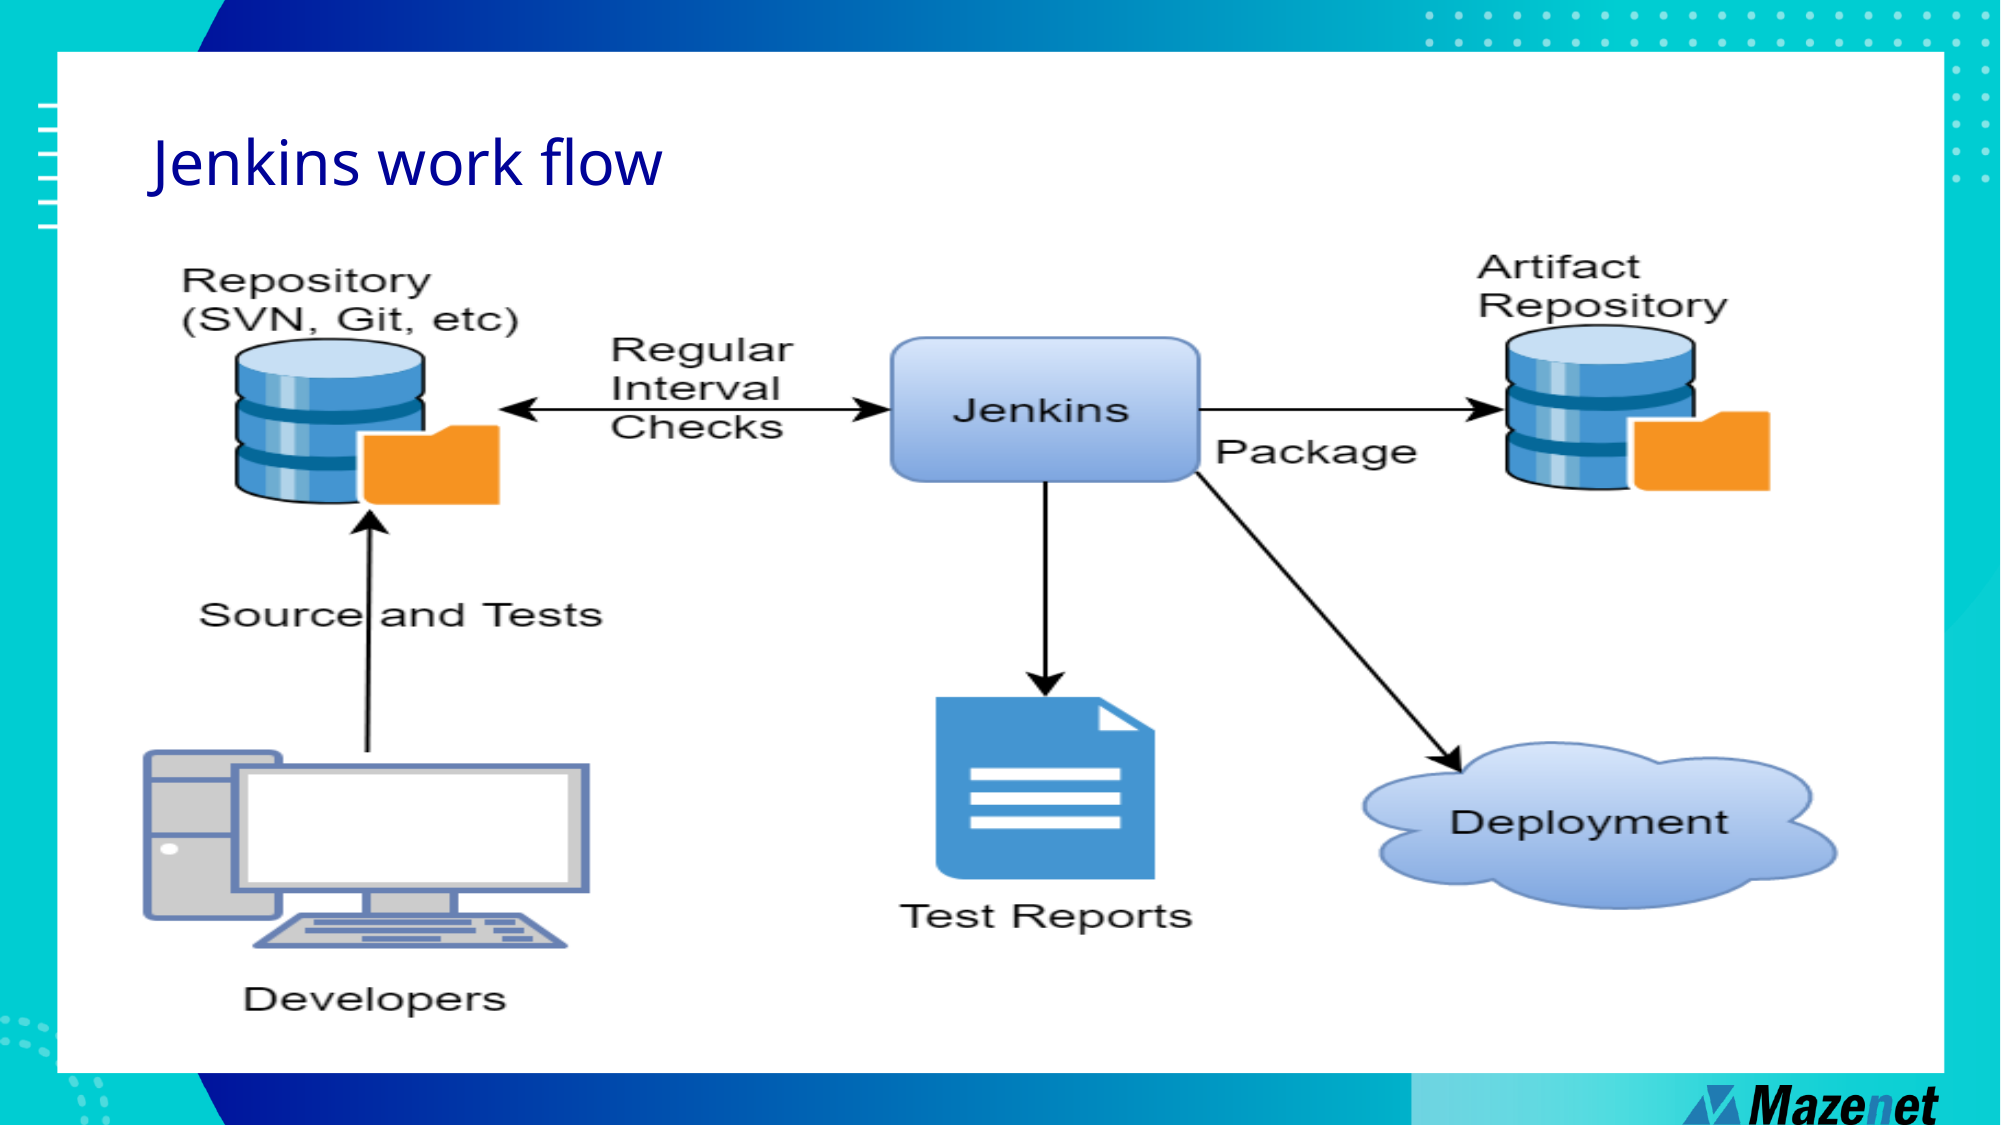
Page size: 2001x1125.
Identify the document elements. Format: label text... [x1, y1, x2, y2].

title Jenkins work flow [137, 92, 1863, 237]
picture [0, 0, 2001, 1125]
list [137, 237, 1863, 1033]
